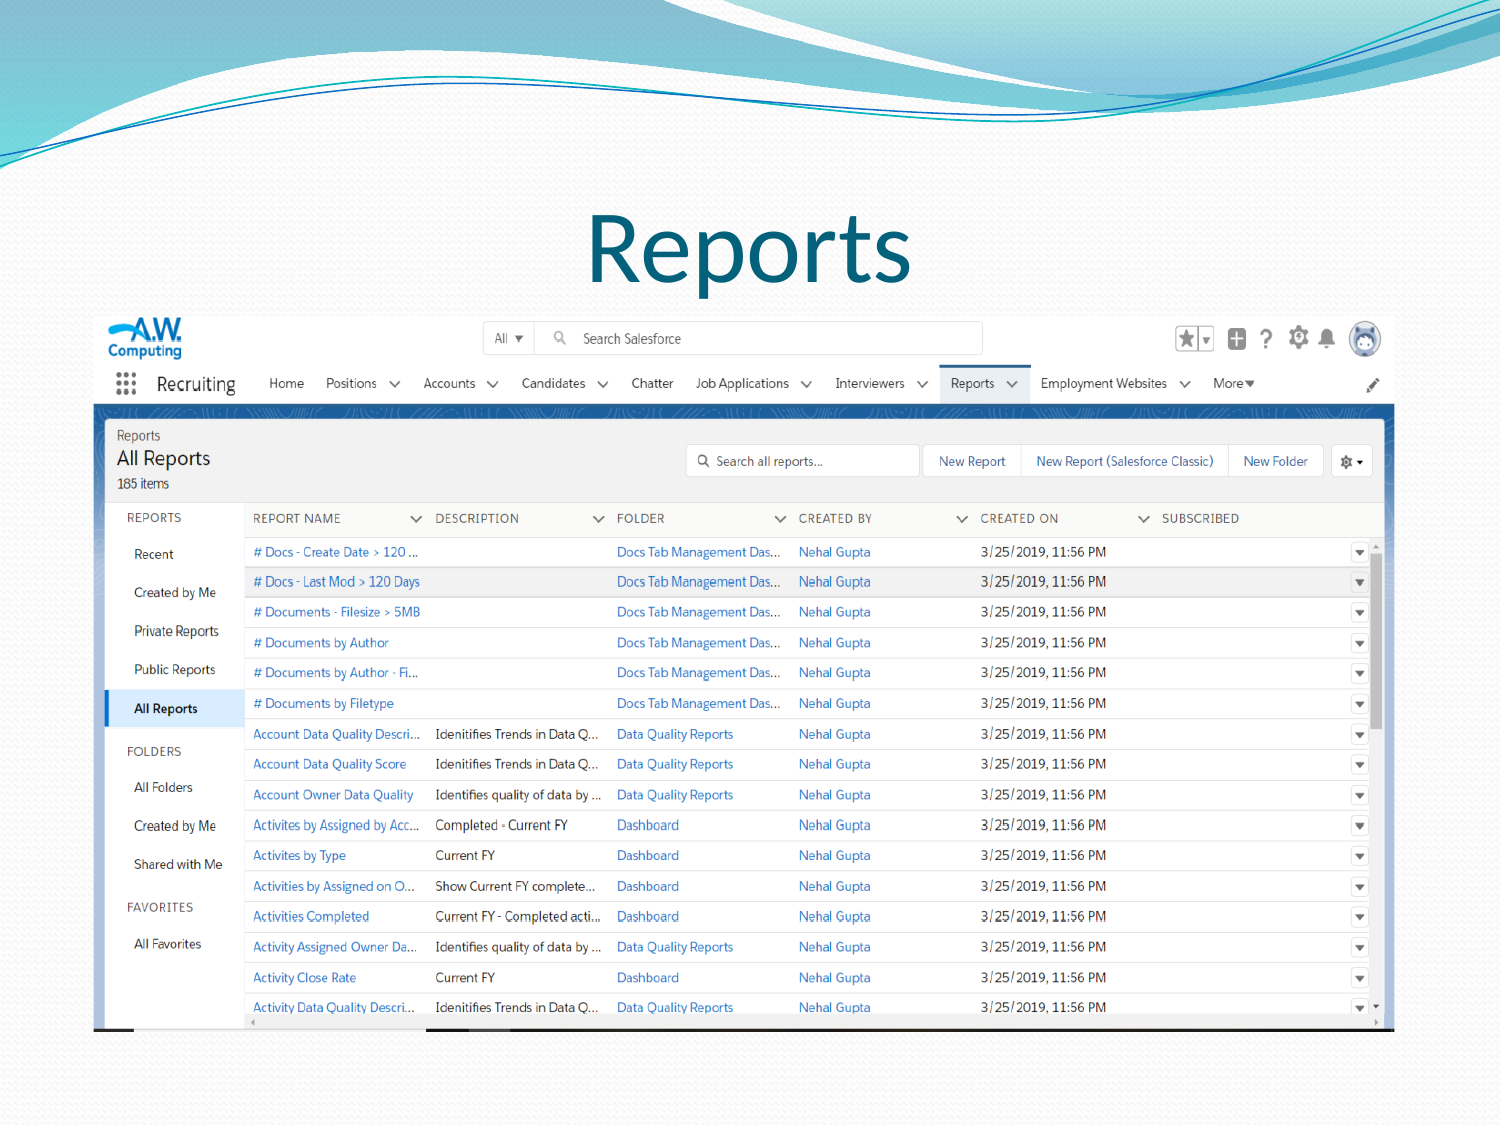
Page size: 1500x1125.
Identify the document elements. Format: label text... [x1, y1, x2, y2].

title Reports [75, 115, 1425, 303]
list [93, 316, 1395, 1032]
